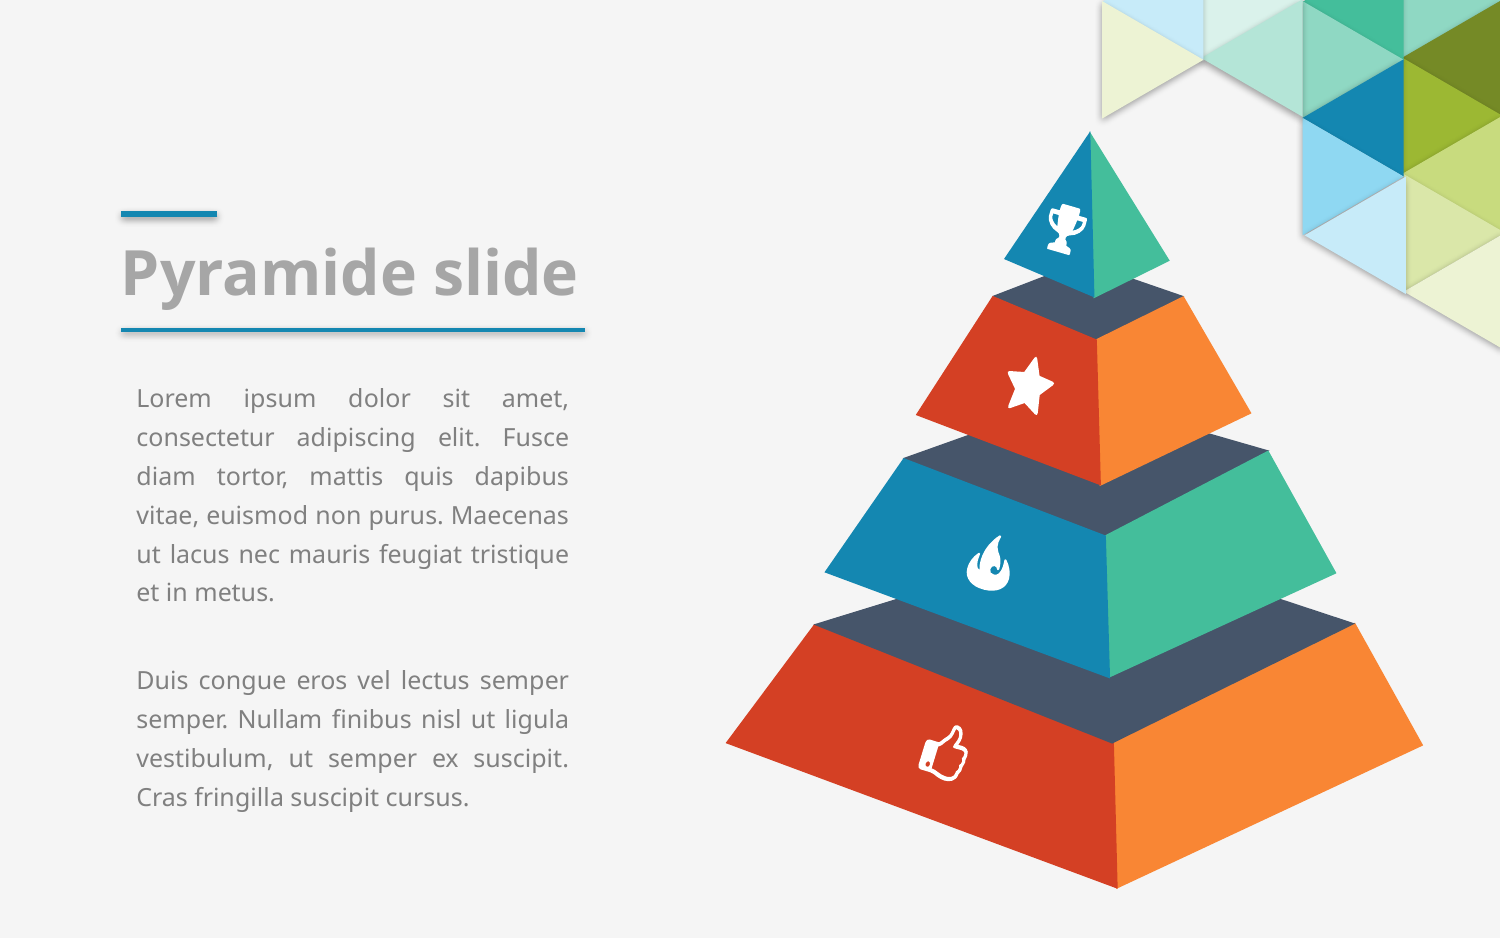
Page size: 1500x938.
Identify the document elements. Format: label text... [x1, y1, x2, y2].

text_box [725, 537, 1424, 890]
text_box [915, 261, 1252, 487]
list Pyramide slide [120, 240, 586, 300]
list Lorem ipsum dolor sit amet, consectetur adipiscing elit. Fusce diam tortor, mattis quis dapibus vitae, euismod non purus. Maecenas ut lacus nec mauris feugiat tristique et in metus. Duis congue eros vel lectus semper semper. Nullam finibus nisl ut ligula vestibulum, ut semper ex suscipit. Cras fringilla suscipit cursus. [120, 365, 586, 596]
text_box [1003, 130, 1171, 299]
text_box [824, 395, 1337, 679]
